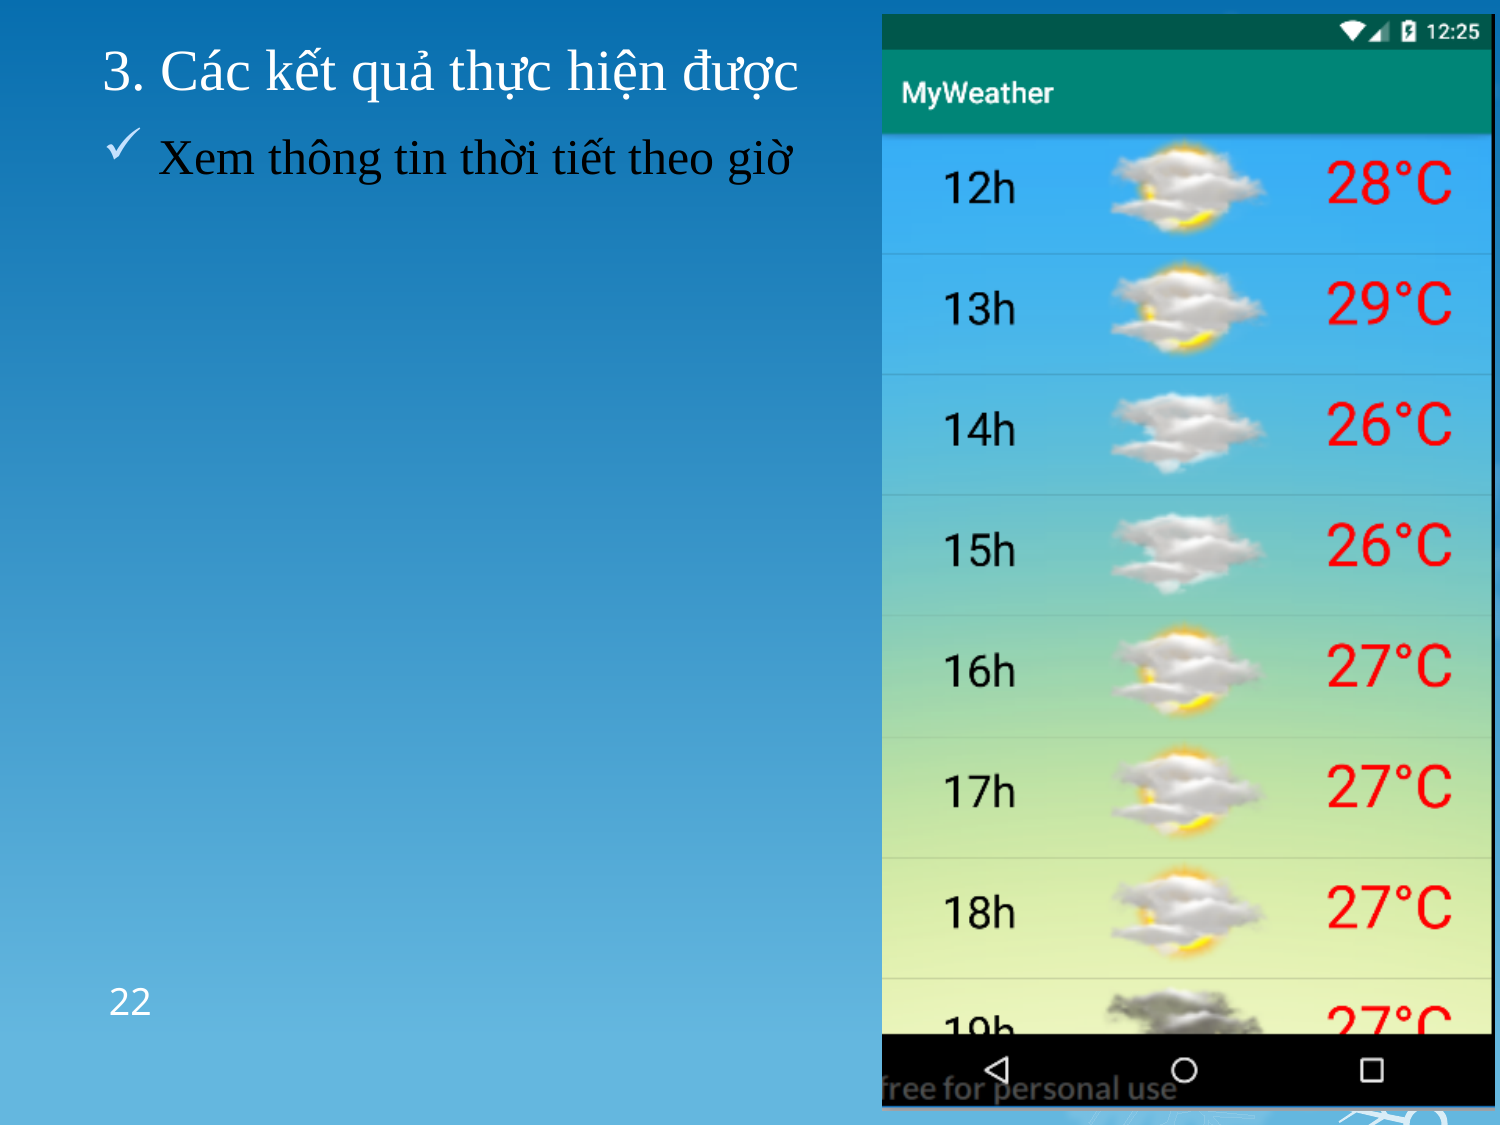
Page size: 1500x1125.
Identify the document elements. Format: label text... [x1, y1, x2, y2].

subtitle 3. Các kết quả thực hiện được Xem thông tin thời tiết theo giờ [87, 24, 875, 1100]
slide_number 22 [93, 976, 194, 1037]
picture [881, 14, 1496, 1111]
